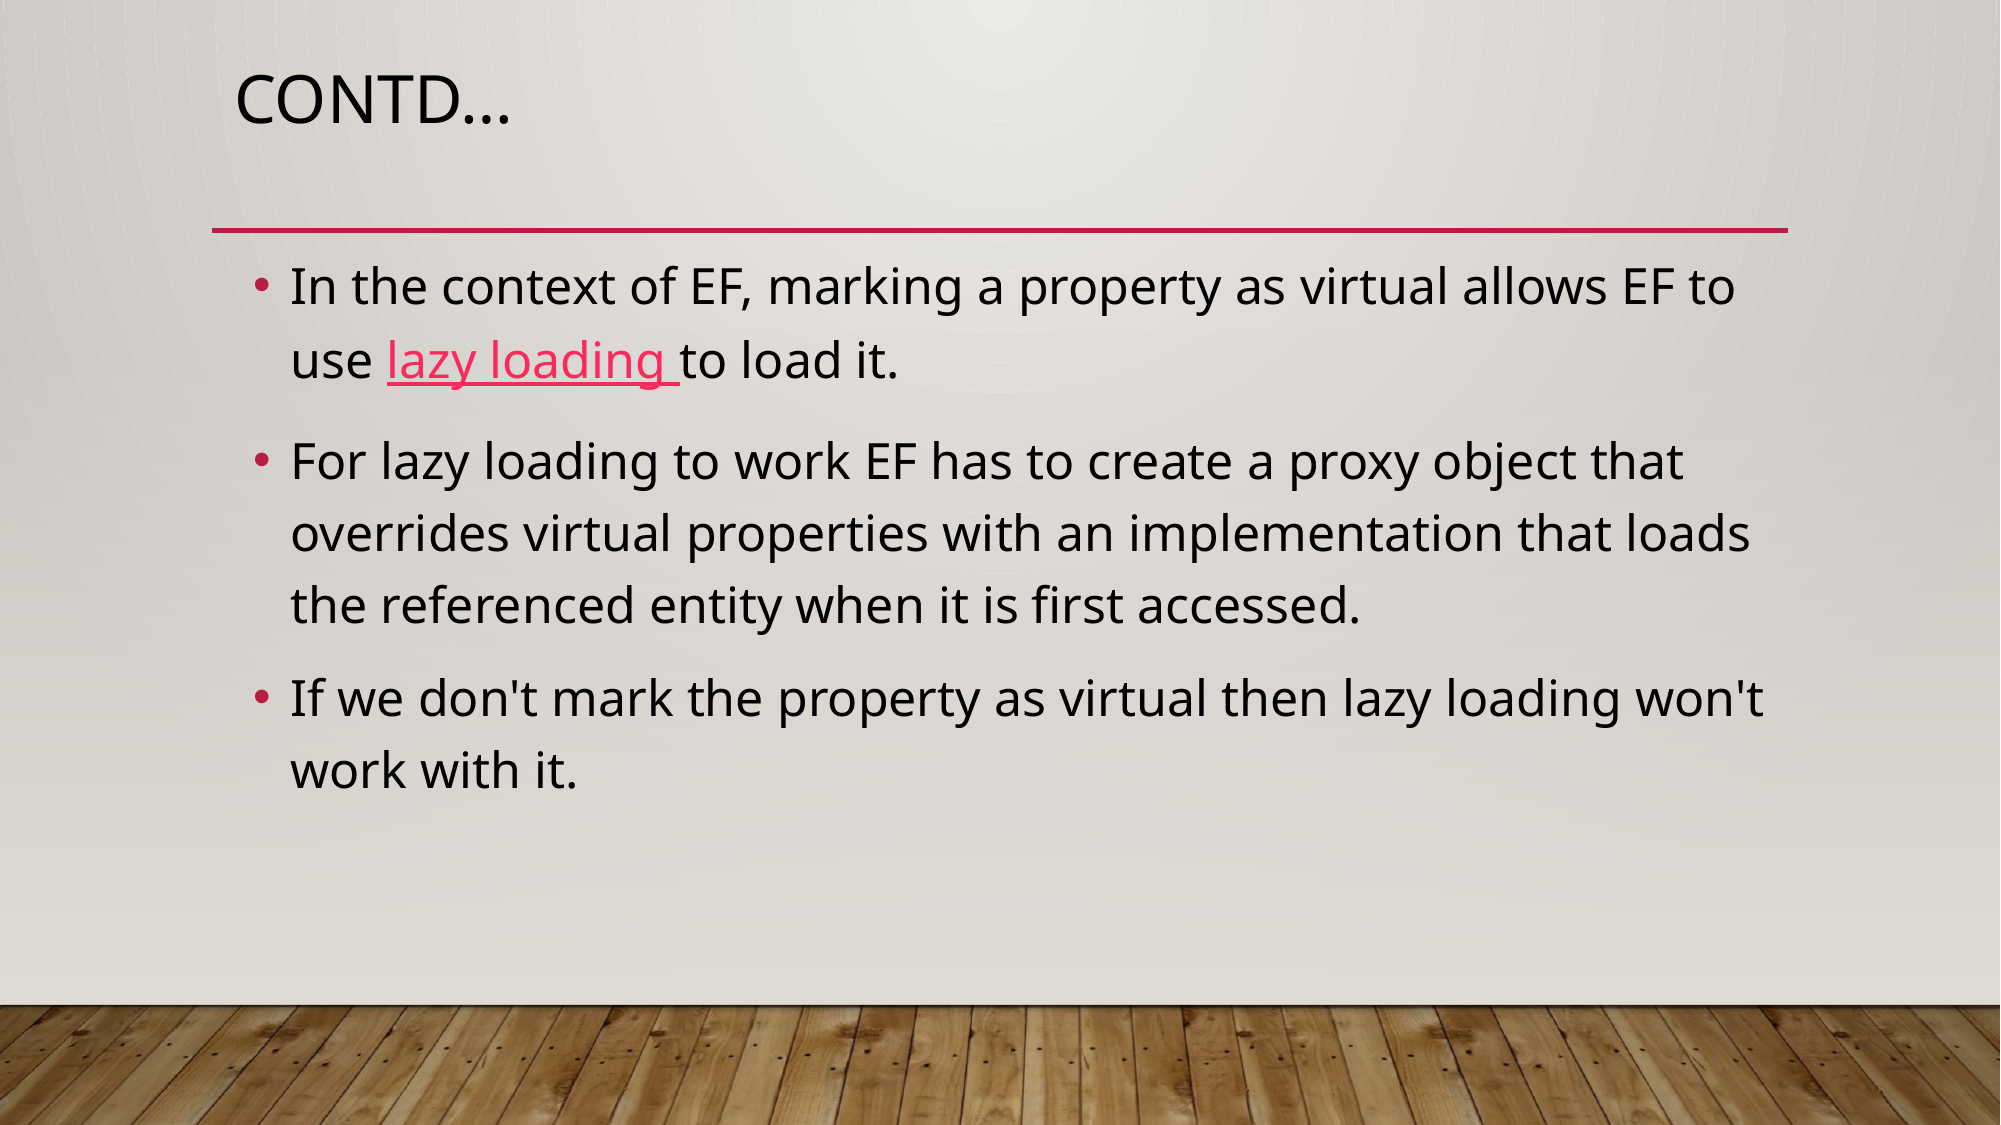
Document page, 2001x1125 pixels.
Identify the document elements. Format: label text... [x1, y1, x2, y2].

picture [0, 1005, 2000, 1125]
title Contd… [219, 58, 1795, 231]
list In the context of EF, marking a property as virtual allows EF to use lazy loading to load it. For lazy loading to work EF has to create a proxy object that overrides virtual properties with an implementation that loads the referenced entity when it is first accessed. If we don't mark the property as virtual then lazy loading won't work with it. [238, 235, 1814, 974]
